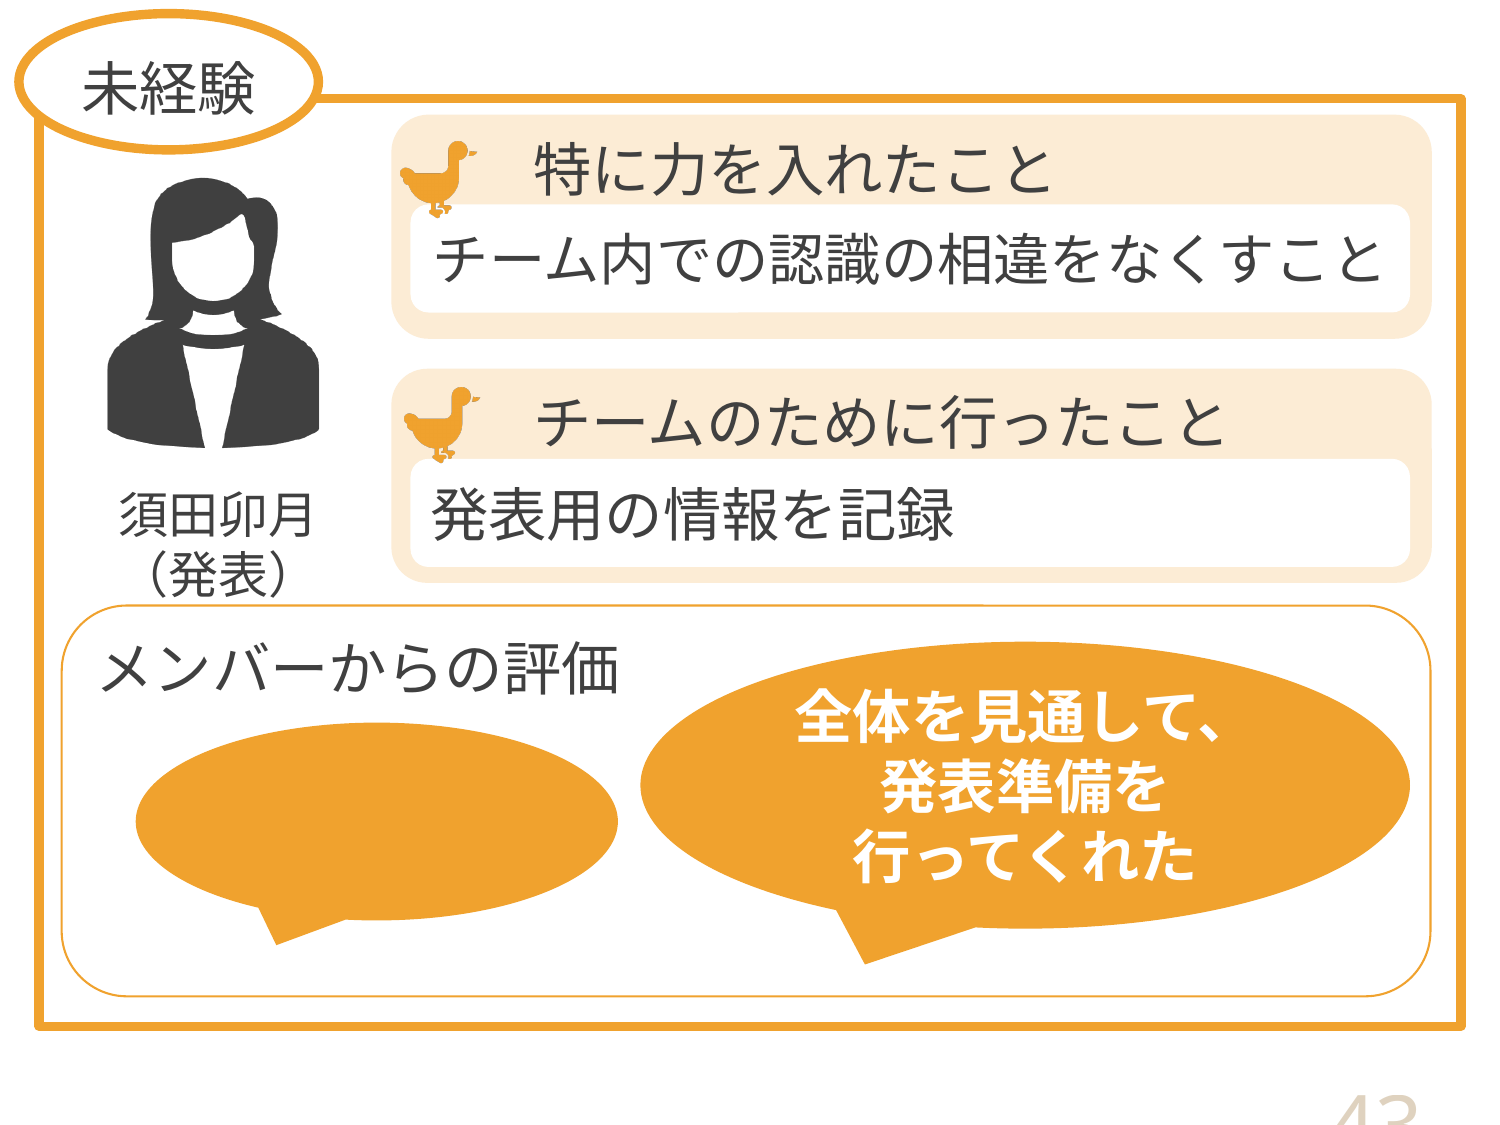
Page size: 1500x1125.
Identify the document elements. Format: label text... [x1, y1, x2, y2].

text_box 全体を見通して、 発表準備を 行ってくれた [639, 640, 1412, 966]
text_box [38, 98, 1462, 1027]
slide_number 43 [1078, 963, 1439, 1125]
text_box 須田卯月 （発表） [42, 476, 394, 612]
text_box 特に力を入れたこと [390, 113, 1433, 340]
text_box 未経験 [17, 12, 320, 147]
picture [387, 128, 490, 231]
text_box [134, 721, 619, 947]
picture [49, 147, 377, 475]
picture [391, 374, 494, 476]
text_box チームのために行ったこと [394, 367, 1433, 584]
text_box チーム内での認識の相違をなくすこと [409, 203, 1412, 314]
text_box 発表用の情報を記録 [409, 457, 1412, 569]
